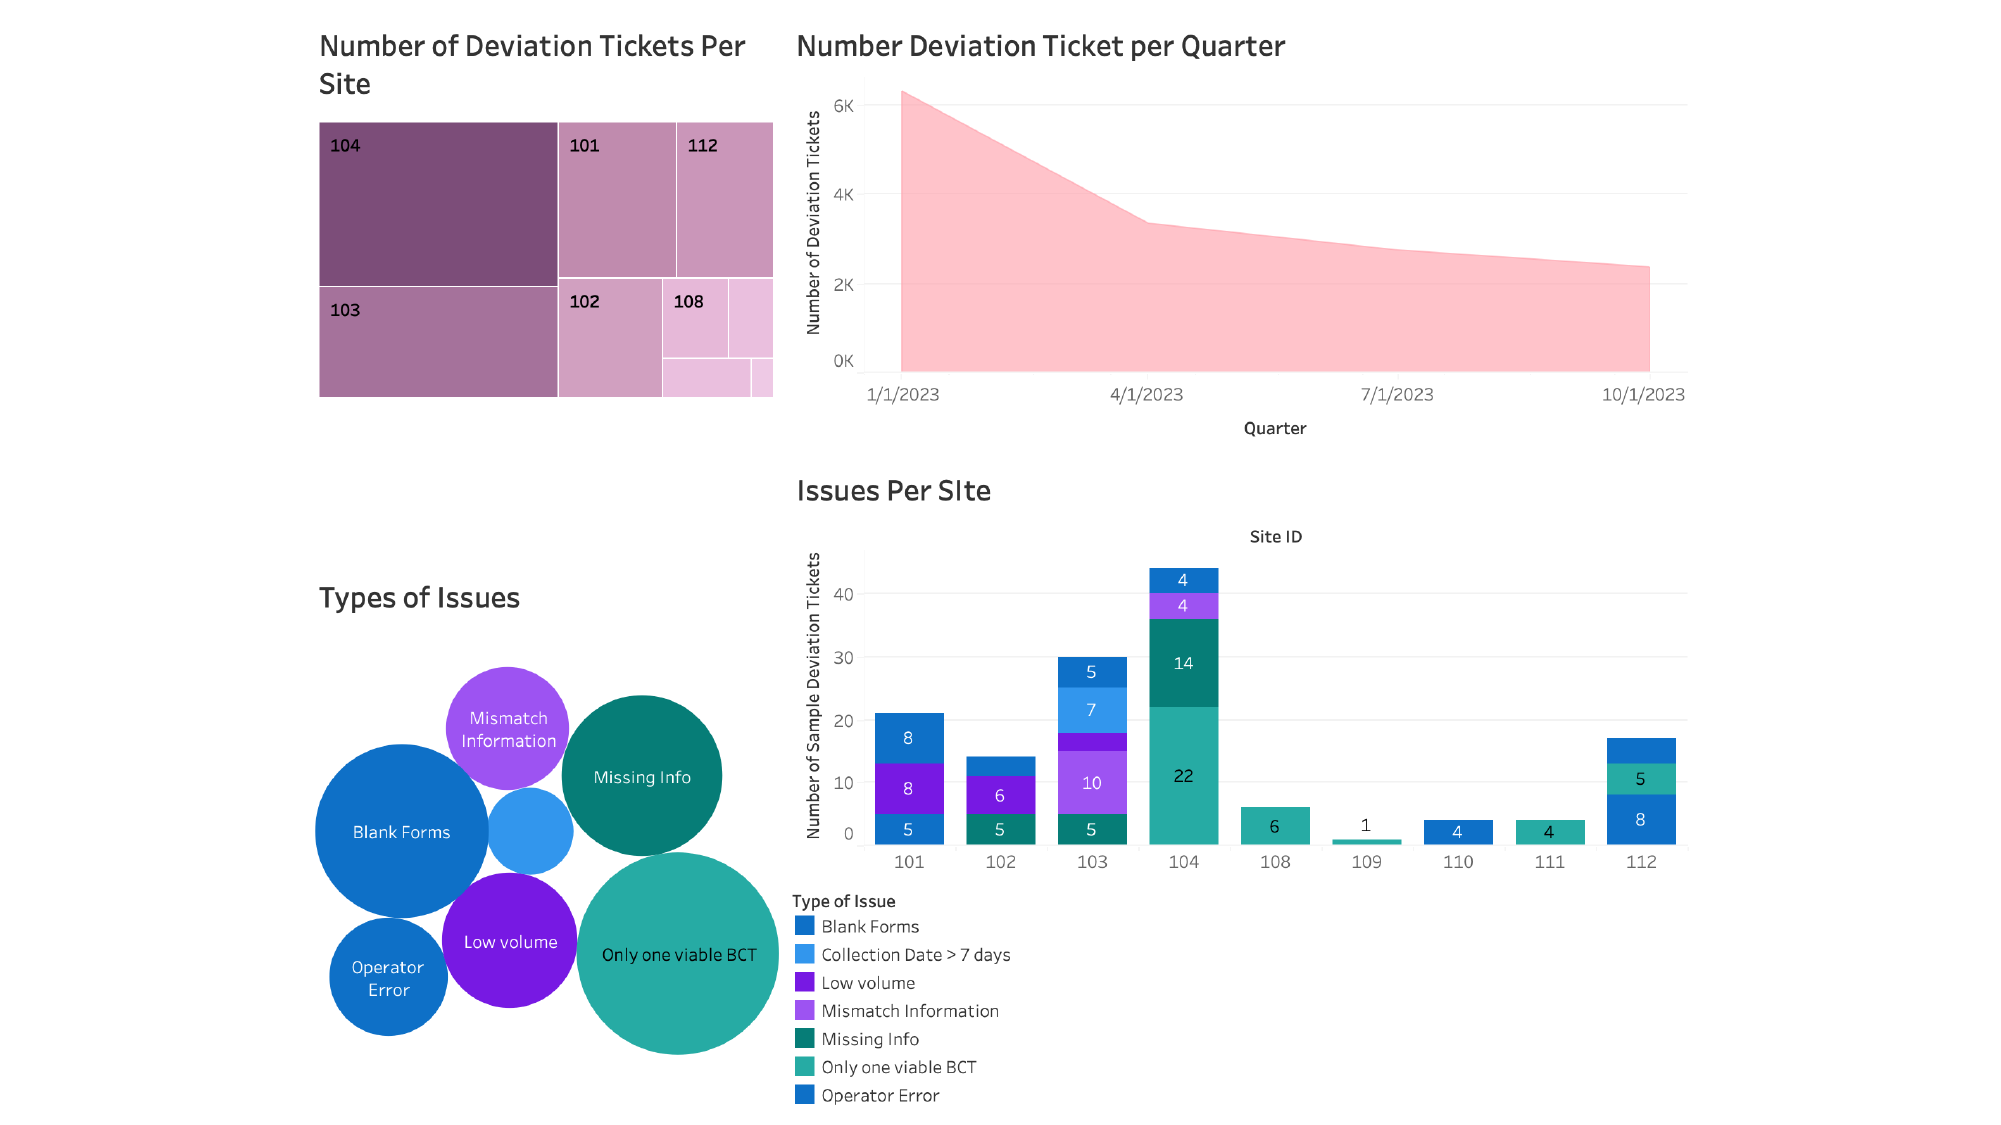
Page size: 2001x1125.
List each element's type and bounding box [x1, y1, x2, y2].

picture [296, 0, 1704, 1125]
